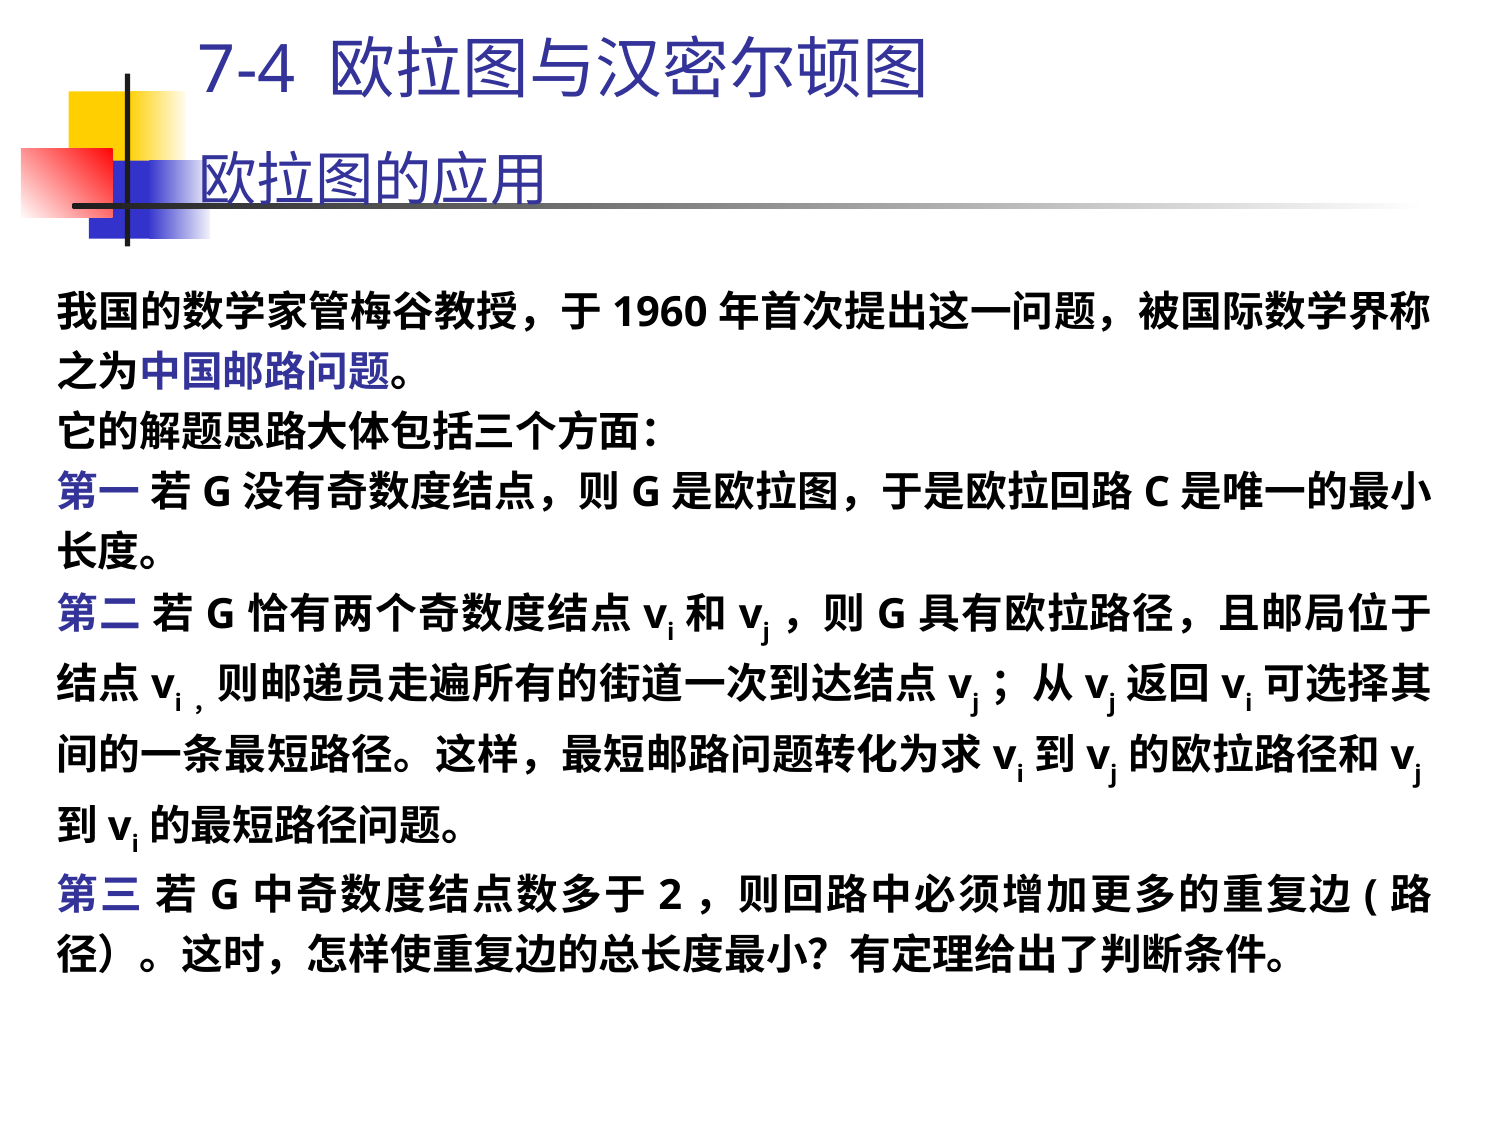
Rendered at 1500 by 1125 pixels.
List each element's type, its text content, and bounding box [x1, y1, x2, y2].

list 我国的数学家管梅谷教授，于1960年首次提出这一问题，被国际数学界称之为中国邮路问题。 它的解题思路大体包括三个方面： 第一 若G没有奇数度结点，则G是欧拉图，于是欧拉回路C是唯一的最小长度。 第二 若G恰有两个奇数度结点vi和vj，则G具有欧拉路径，且邮局位于结点vi，则邮递员走遍所有的街道一次到达结点vj；从vj返回vi可选择其间的一条最短路径。这样，最短邮路问题转化为求vi到vj的欧拉路径和vj到vi的最短路径问题。 第三 若G中奇数度结点数多于2，则回路中必须增加更多的重复边(路径）。这时，怎样使重复边的总长度最小？有定理给出了判断条件。 [40, 266, 1448, 1001]
text_box 7-4 欧拉图与汉密尔顿图 [183, 42, 1294, 114]
title 欧拉图的应用 [183, 124, 1460, 221]
